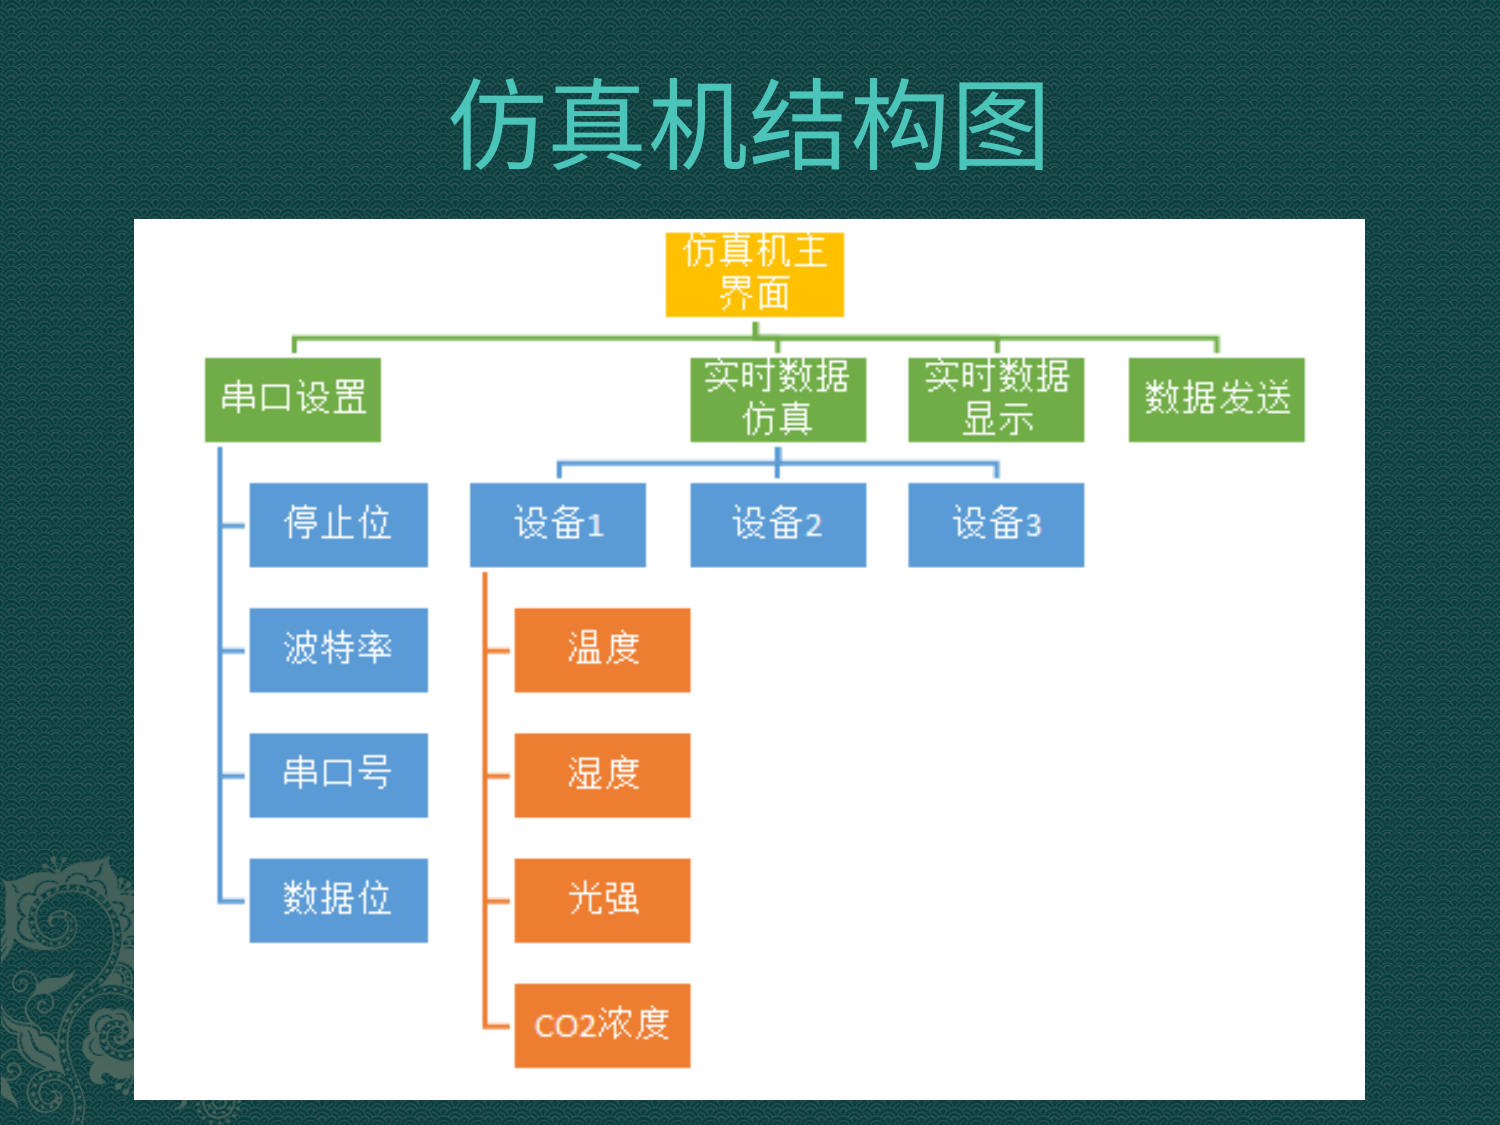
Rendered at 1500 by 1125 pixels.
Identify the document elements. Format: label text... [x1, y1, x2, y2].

title 仿真机结构图 [112, 1, 1388, 243]
picture [133, 219, 1365, 1100]
